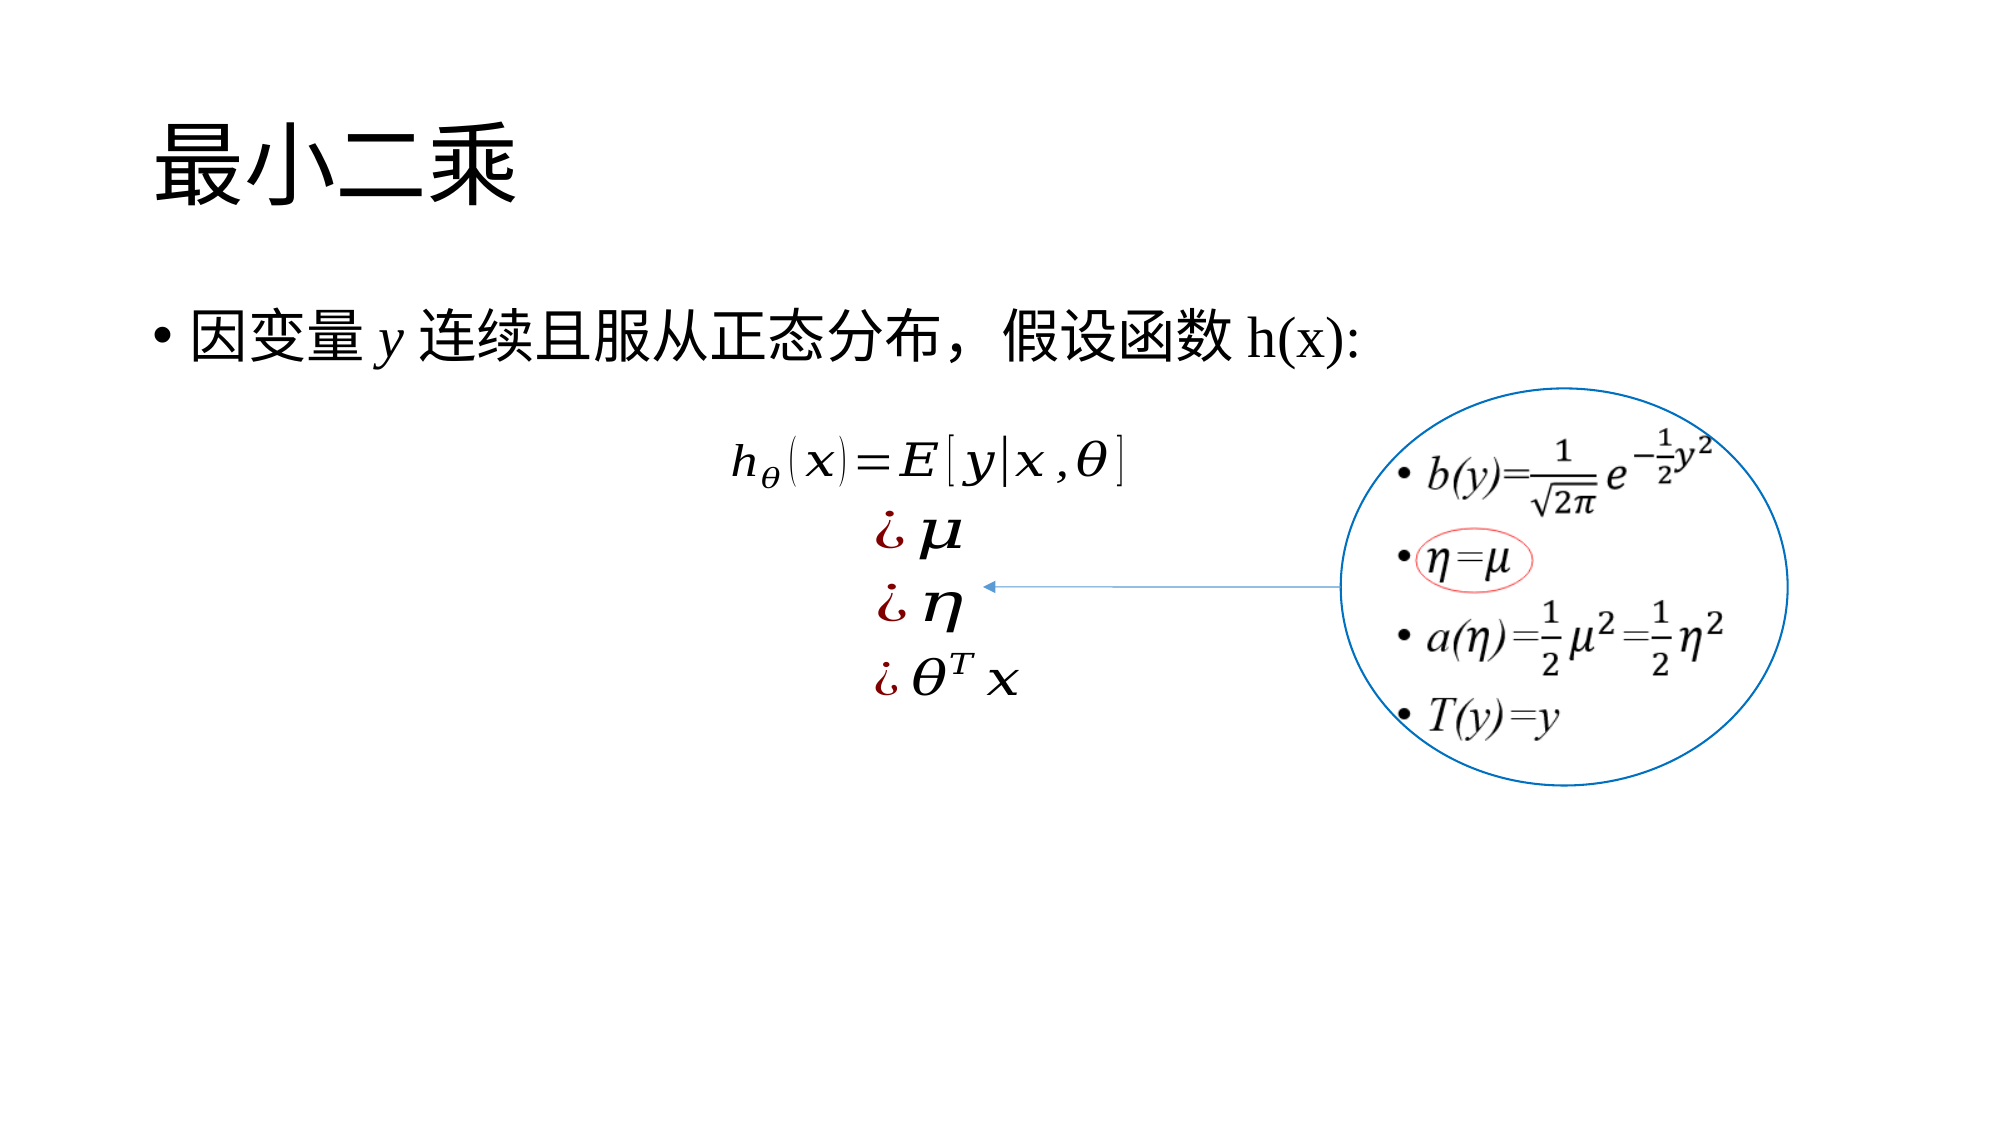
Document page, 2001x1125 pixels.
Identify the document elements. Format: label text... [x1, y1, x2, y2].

picture [1390, 398, 1772, 776]
text_box [1772, 511, 1789, 663]
text_box [1492, 776, 1637, 787]
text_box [730, 433, 1125, 708]
title 最小二乘 [137, 59, 1863, 278]
list 因变量y连续且服从正态分布，假设函数h(x): [137, 299, 1863, 1014]
text_box [1491, 387, 1637, 398]
text_box [1339, 461, 1390, 713]
